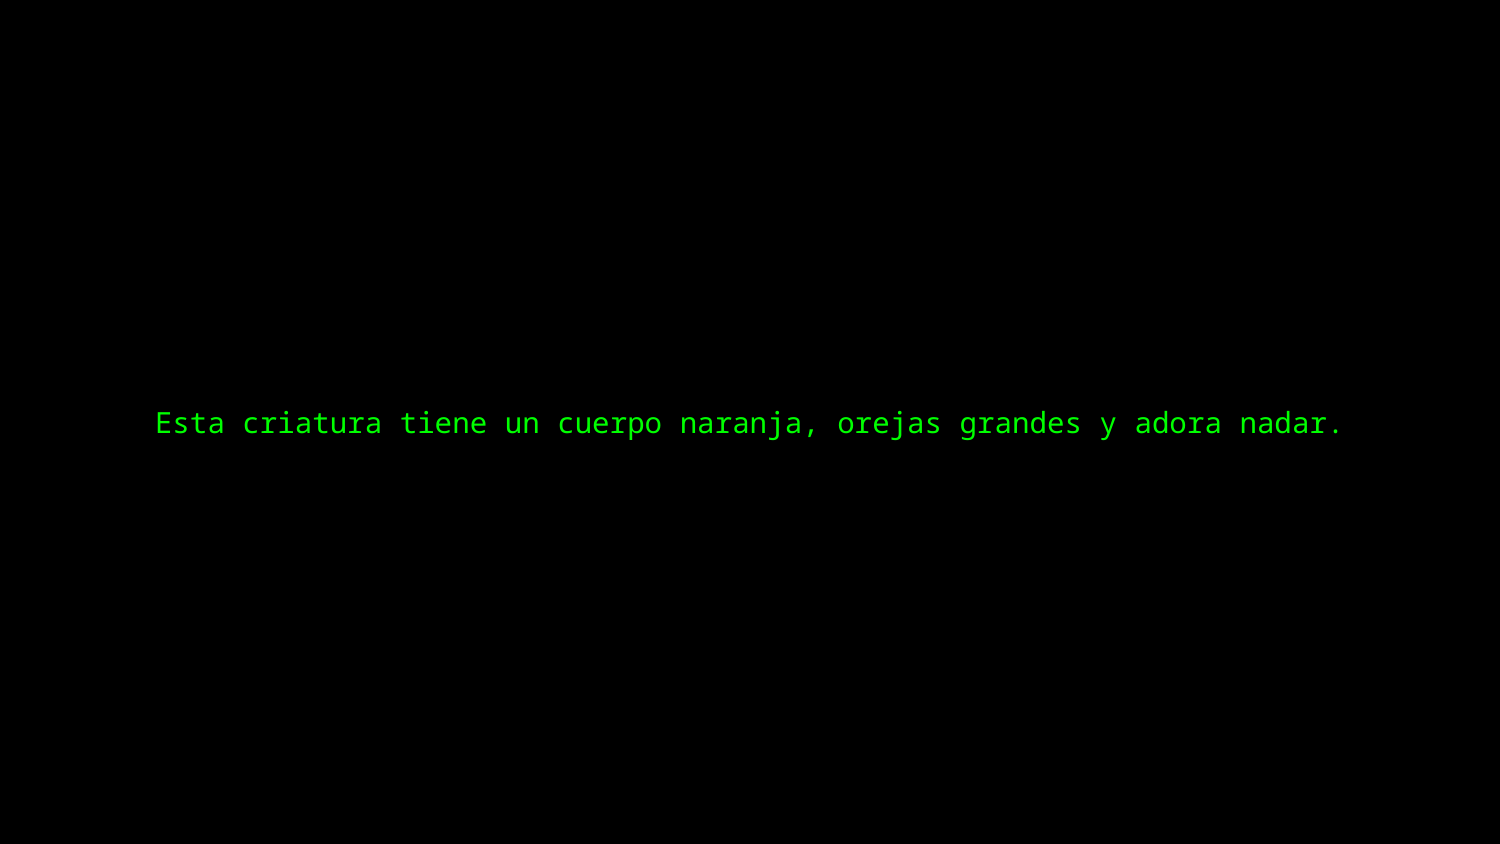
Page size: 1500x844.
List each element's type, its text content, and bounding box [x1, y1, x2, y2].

text_box Esta criatura tiene un cuerpo naranja, orejas grandes y adora nadar. [14, 388, 1486, 455]
